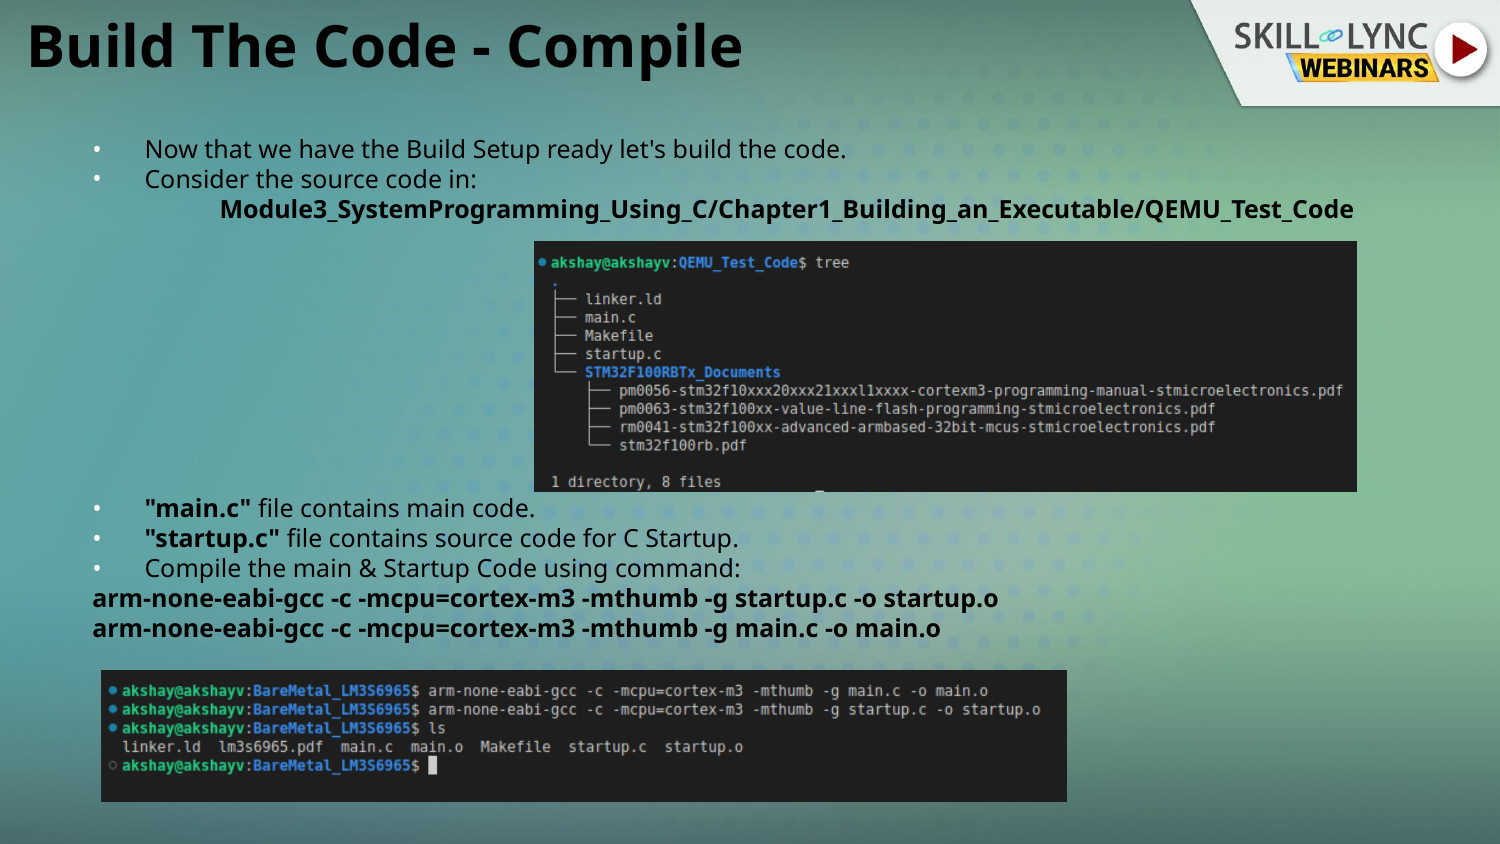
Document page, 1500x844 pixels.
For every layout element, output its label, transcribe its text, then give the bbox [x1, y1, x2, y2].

list Now that we have the Build Setup ready let's build the code. Consider the source code in: Module3_SystemProgramming_Using_C/Chapter1_Building_an_Executable/QEMU_Test_Code "main.c" file contains main code. "startup.c" file contains source code for C Startup. Compile the main & Startup Code using command: arm-none-eabi-gcc -c -mcpu=cortex-m3 -mthumb -g startup.c -o startup.o arm-none-eabi-gcc -c -mcpu=cortex-m3 -mthumb -g main.c -o main.o [58, 127, 1411, 802]
picture [0, 0, 1500, 844]
title Build The Code - Compile [15, 12, 1310, 86]
